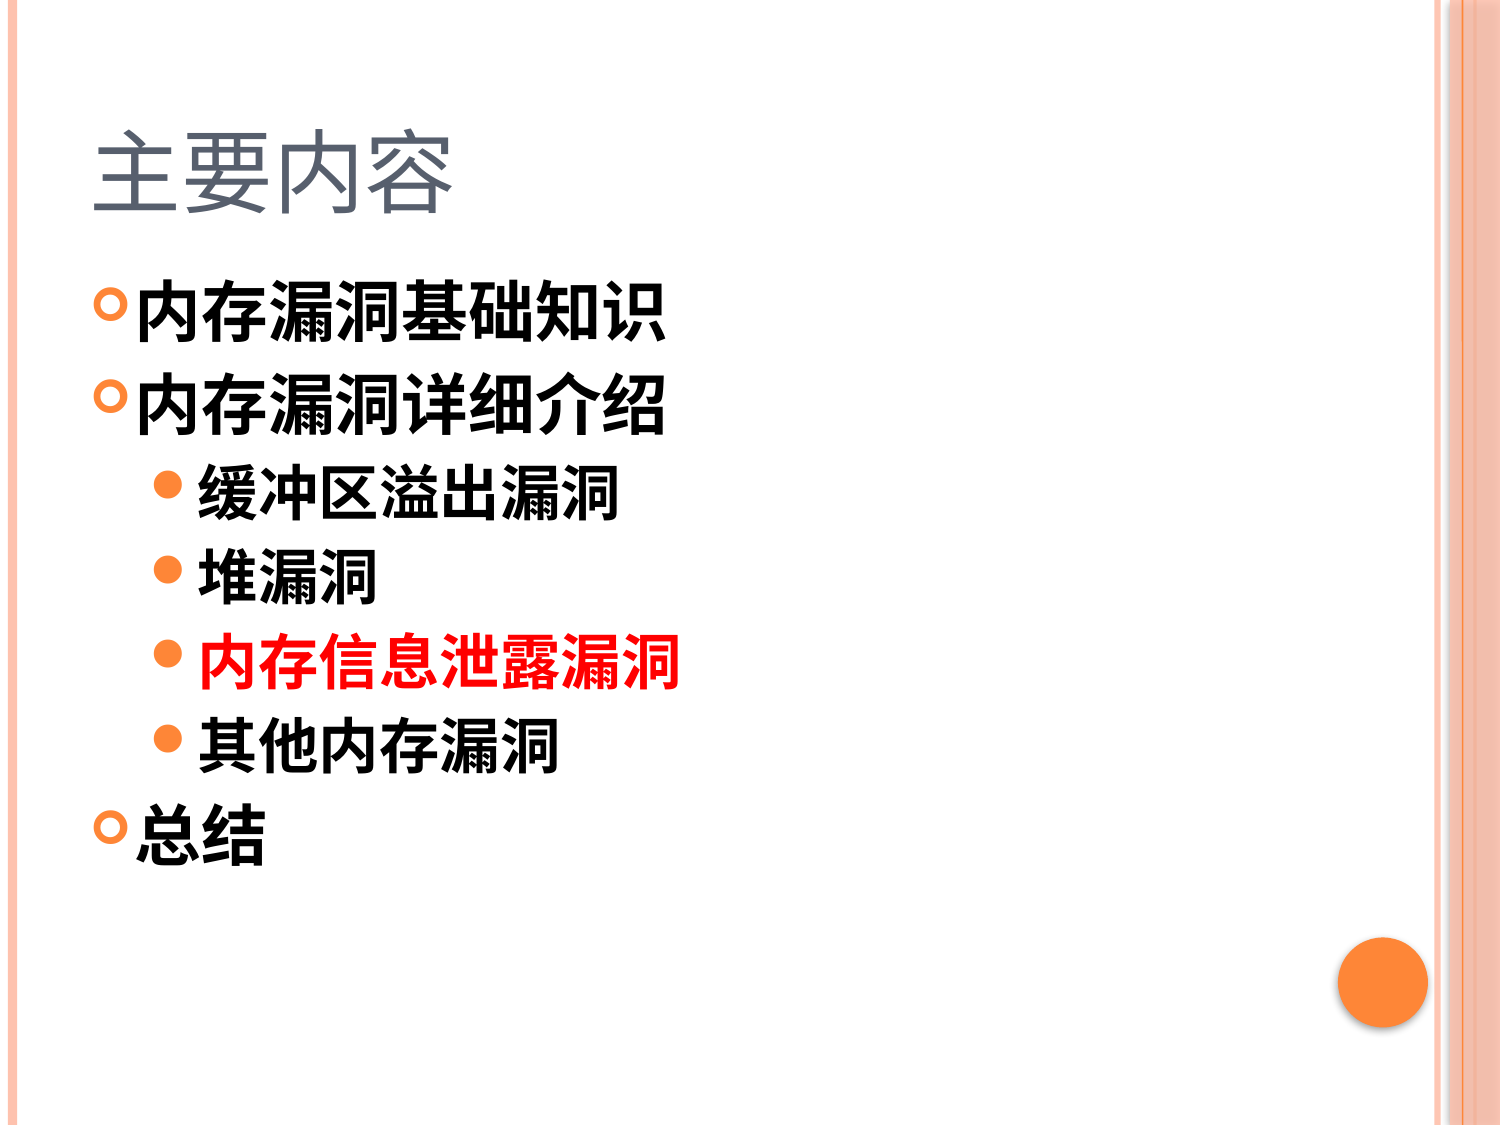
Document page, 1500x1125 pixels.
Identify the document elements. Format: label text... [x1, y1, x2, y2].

list 内存漏洞基础知识 内存漏洞详细介绍 缓冲区溢出漏洞 堆漏洞 内存信息泄露漏洞 其他内存漏洞 总结 [75, 262, 1300, 1062]
title 主要内容 [75, 45, 1300, 233]
